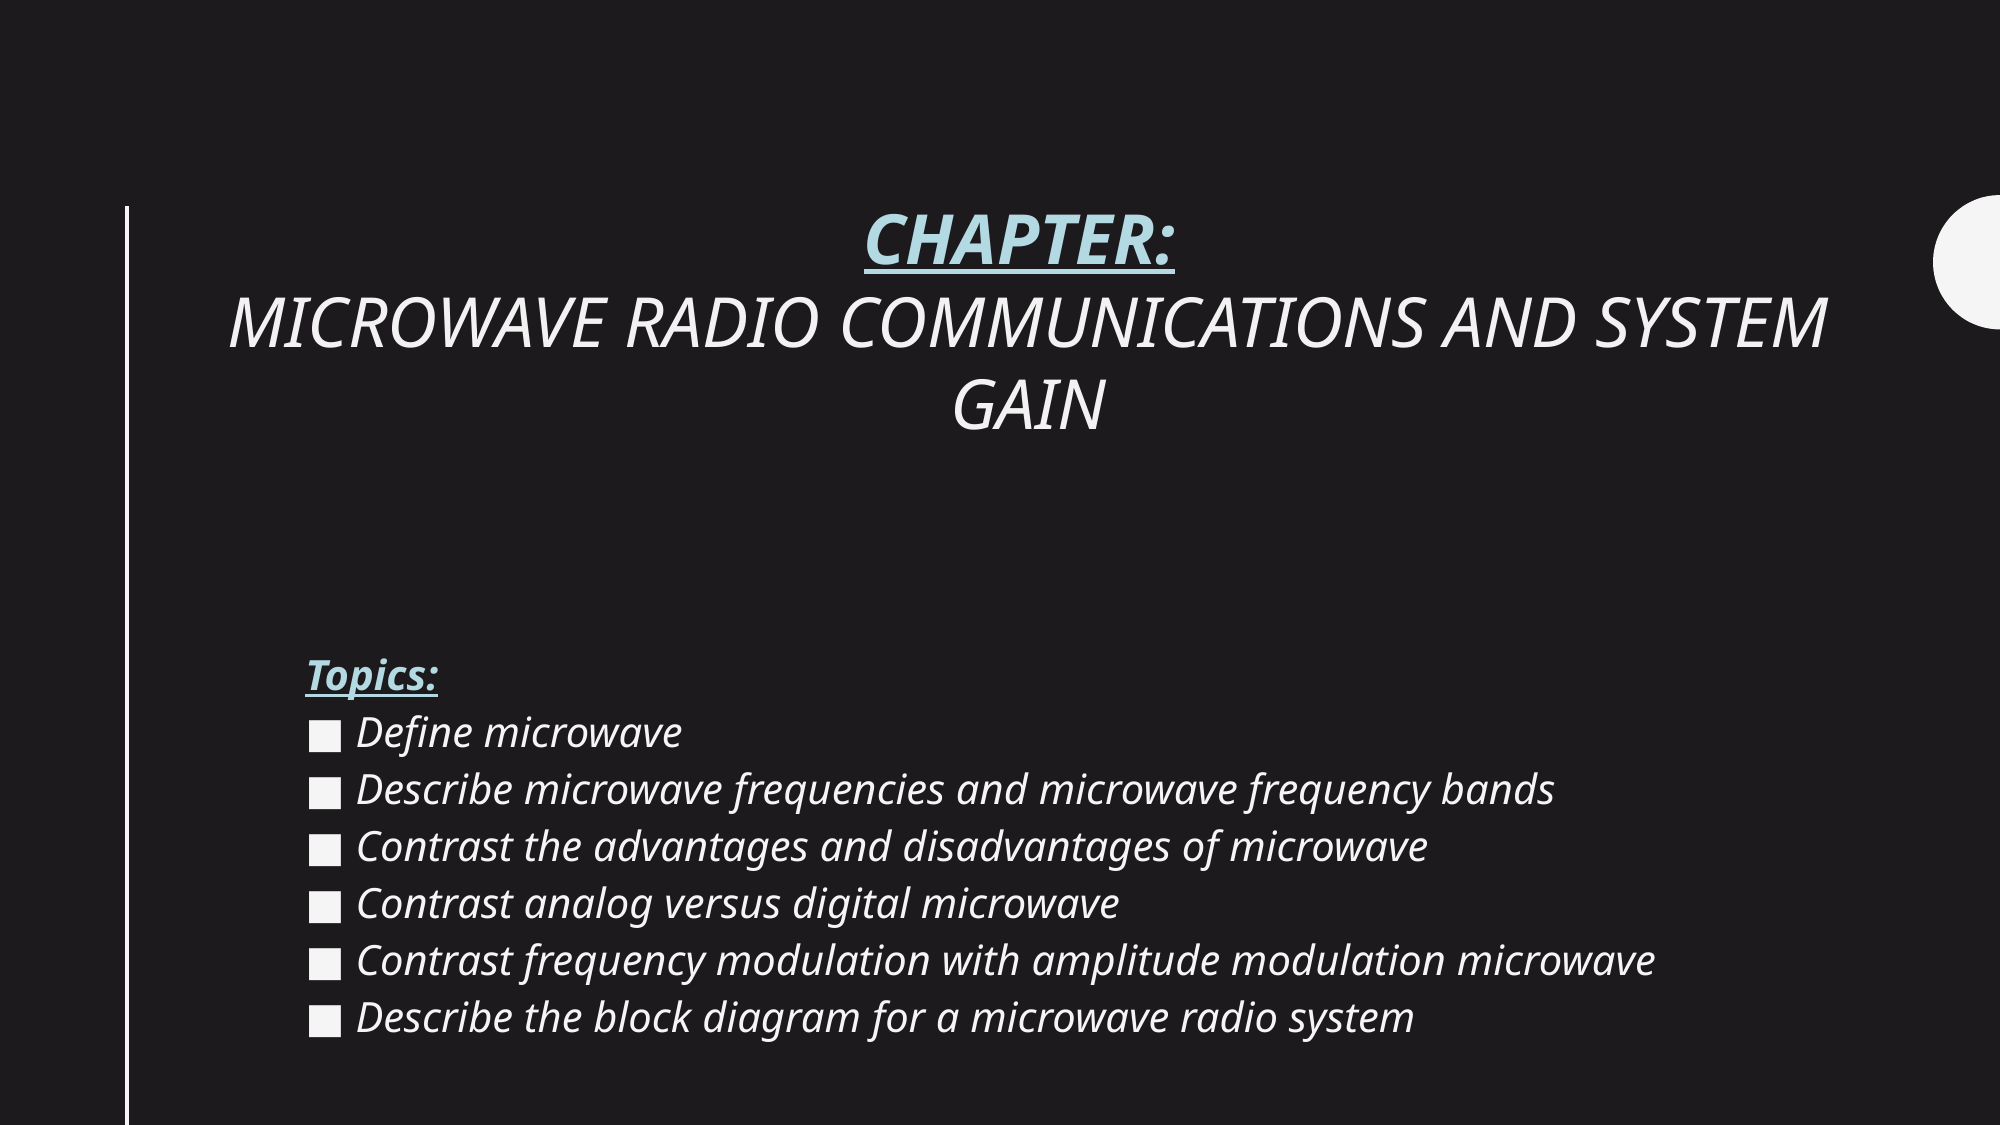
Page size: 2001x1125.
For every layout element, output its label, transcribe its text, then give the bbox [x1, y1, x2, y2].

subtitle Topics: ■ Define microwave ■ Describe microwave frequencies and microwave frequency bands ■ Contrast the advantages and disadvantages of microwave ■ Contrast analog versus digital microwave ■ Contrast frequency modulation with amplitude modulation microwave ■ Describe the block diagram for a microwave radio system [290, 634, 1833, 1057]
title Chapter: Microwave Radio Communications and System Gain [178, 187, 1879, 537]
